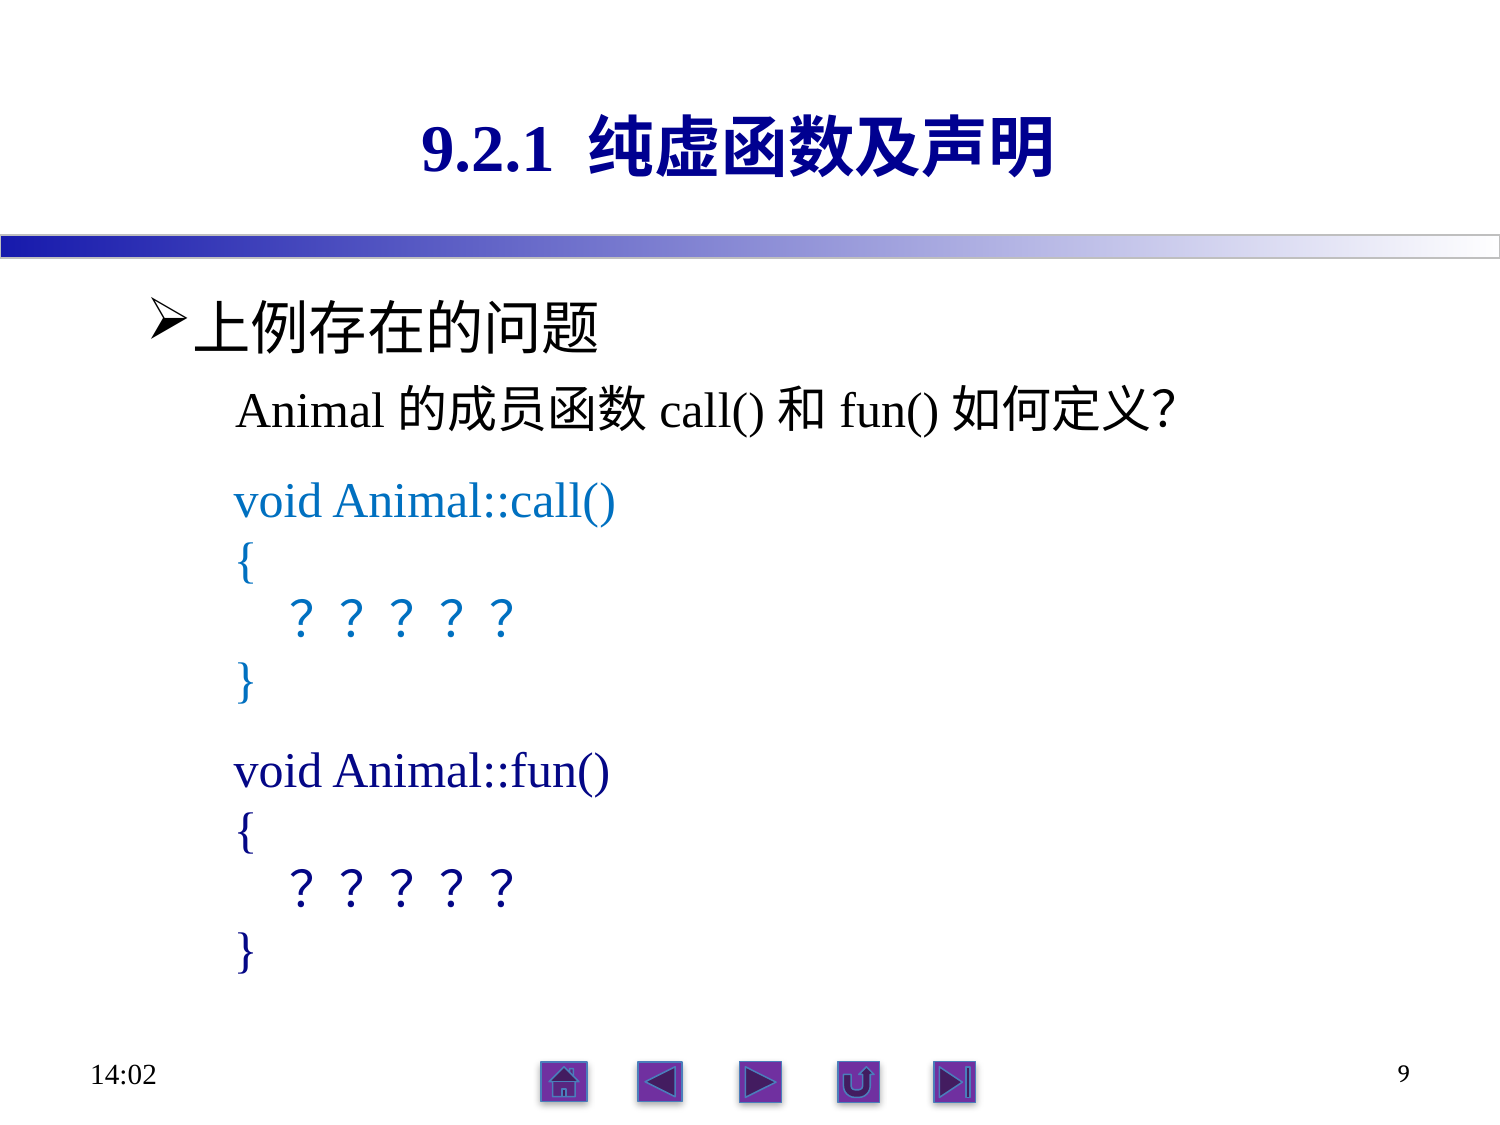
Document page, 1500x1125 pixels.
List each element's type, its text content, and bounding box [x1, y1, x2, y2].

slide_number 9 [1074, 1042, 1425, 1103]
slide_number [75, 1042, 425, 1103]
title 9.2.1 纯虚函数及声明 [153, 50, 1324, 239]
list 上例存在的问题 Animal的成员函数call()和fun()如何定义？ void Animal::call() { ？？？？？ } void Animal::fun() { ？？？？？ } [131, 276, 1394, 1000]
